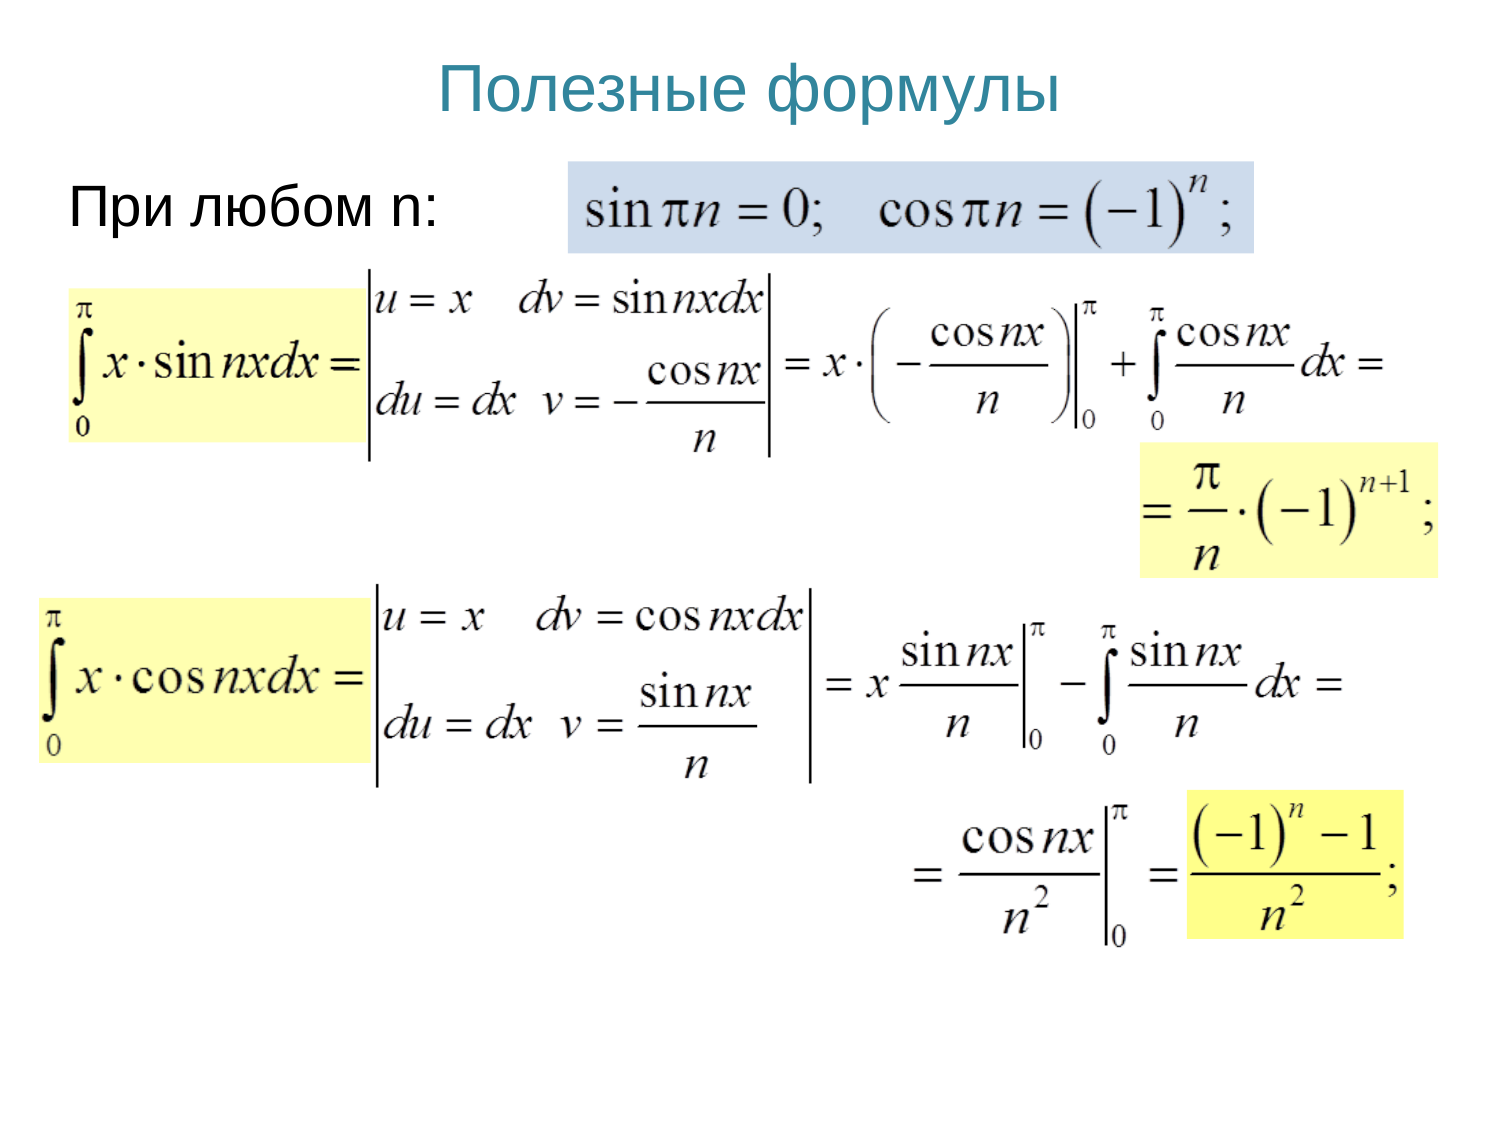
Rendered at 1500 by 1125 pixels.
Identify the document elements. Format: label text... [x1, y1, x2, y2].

picture [567, 161, 1255, 254]
title Полезные формулы [75, 45, 1425, 126]
picture [38, 597, 371, 764]
picture [372, 580, 1404, 955]
list При любом n: [53, 160, 1471, 1005]
picture [68, 264, 1439, 579]
